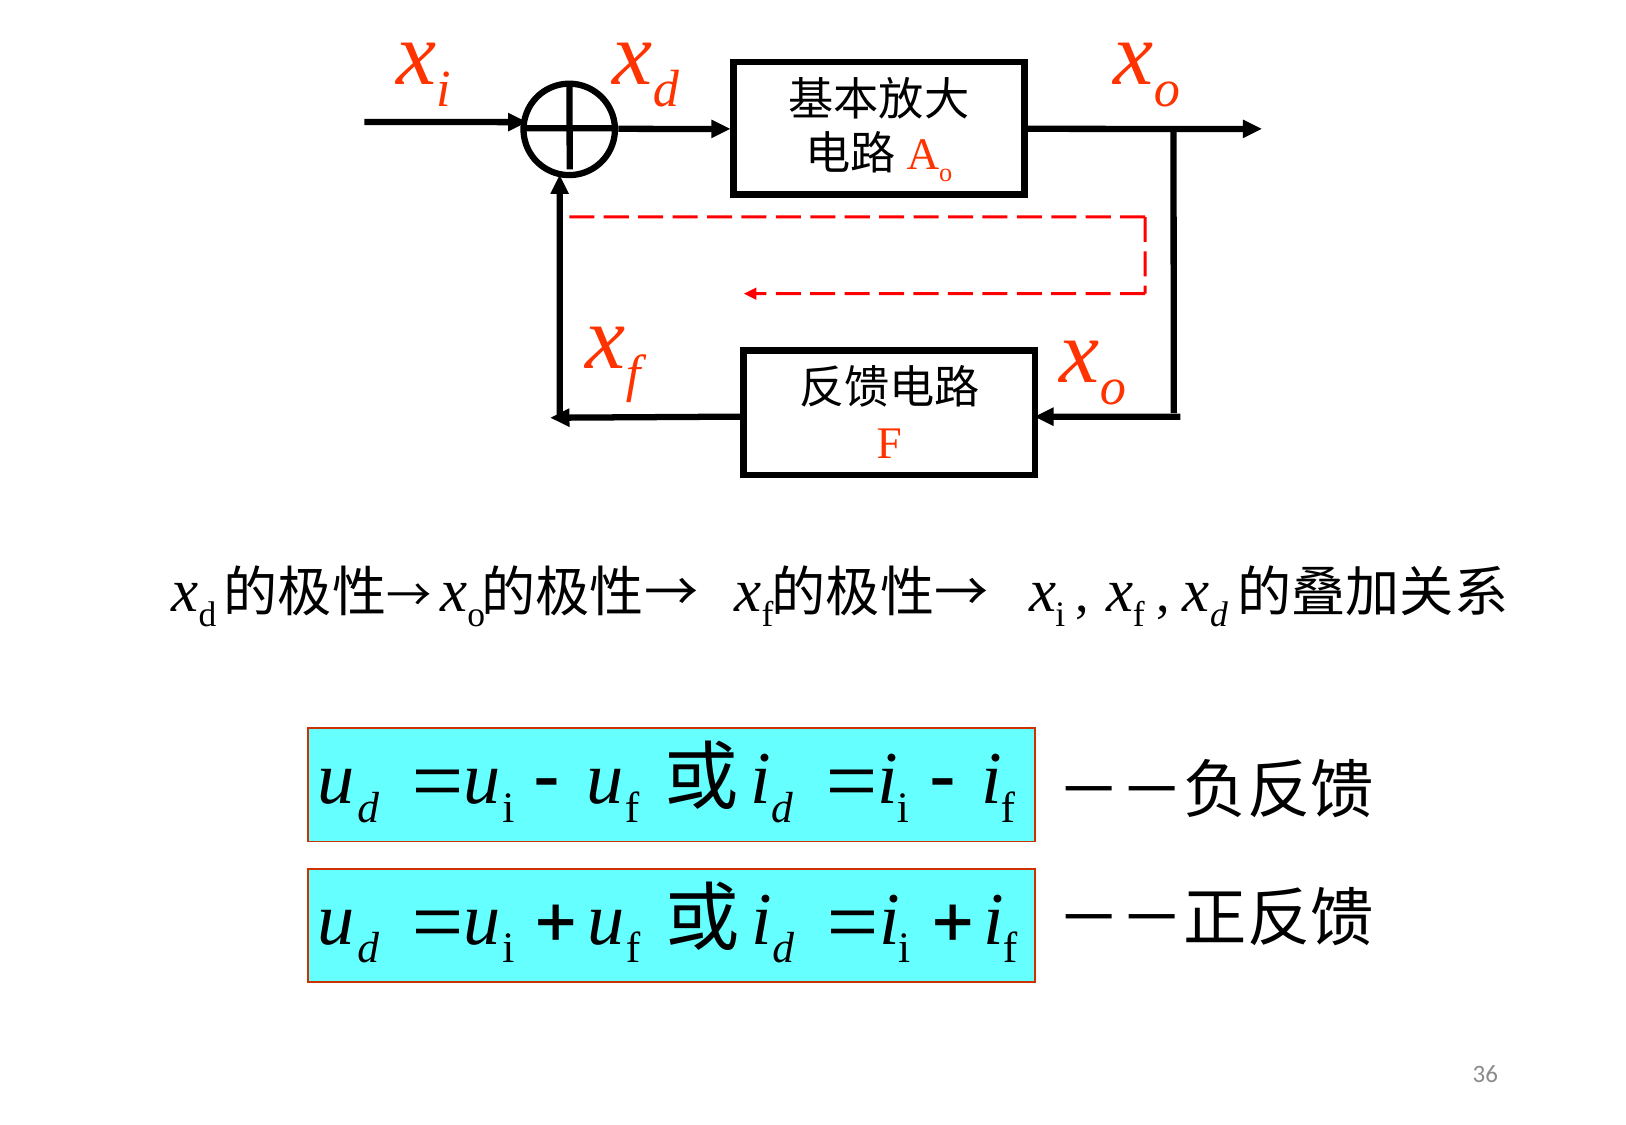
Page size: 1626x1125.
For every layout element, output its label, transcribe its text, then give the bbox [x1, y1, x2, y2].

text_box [308, 728, 1035, 841]
text_box －－负反馈 [1042, 741, 1427, 833]
slide_number 36 [1147, 1042, 1514, 1103]
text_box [146, 549, 1600, 642]
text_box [364, 0, 1262, 476]
text_box －－正反馈 [1042, 869, 1414, 961]
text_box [308, 869, 1035, 982]
